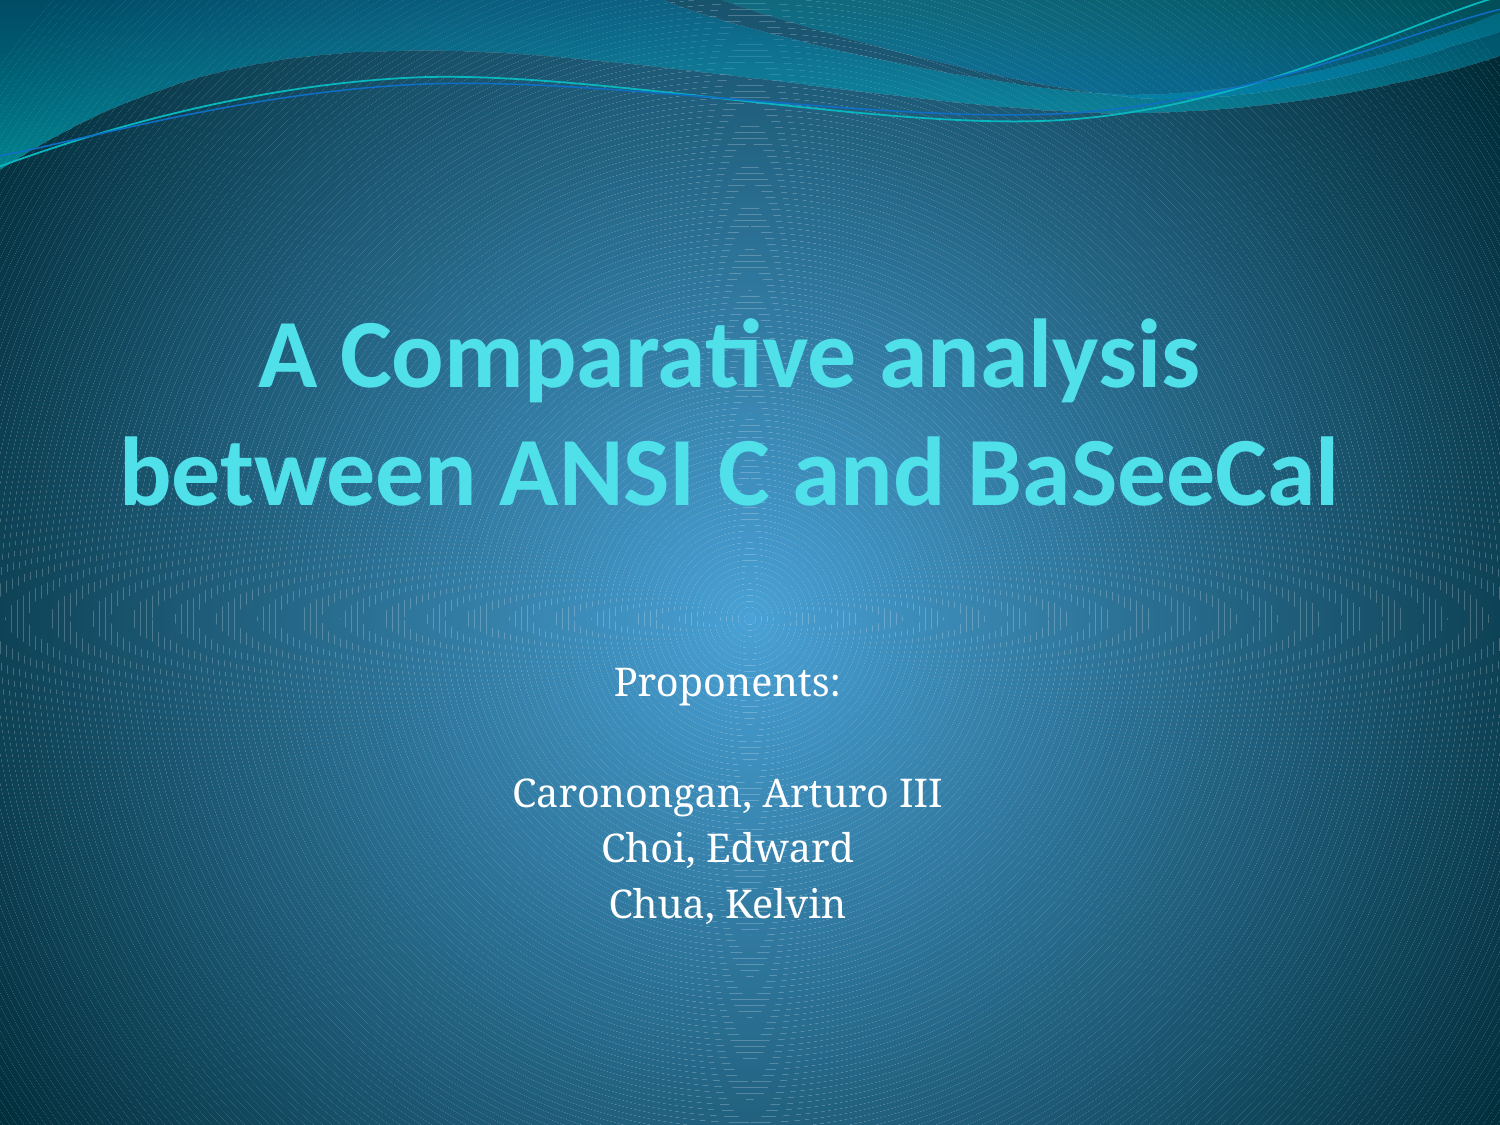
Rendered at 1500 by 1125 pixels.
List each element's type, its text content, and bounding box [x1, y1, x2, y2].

subtitle Proponents: Caronongan, Arturo III Choi, Edward Chua, Kelvin [87, 650, 1376, 938]
title A Comparative analysis between ANSI C and BaSeeCal [87, 224, 1376, 525]
